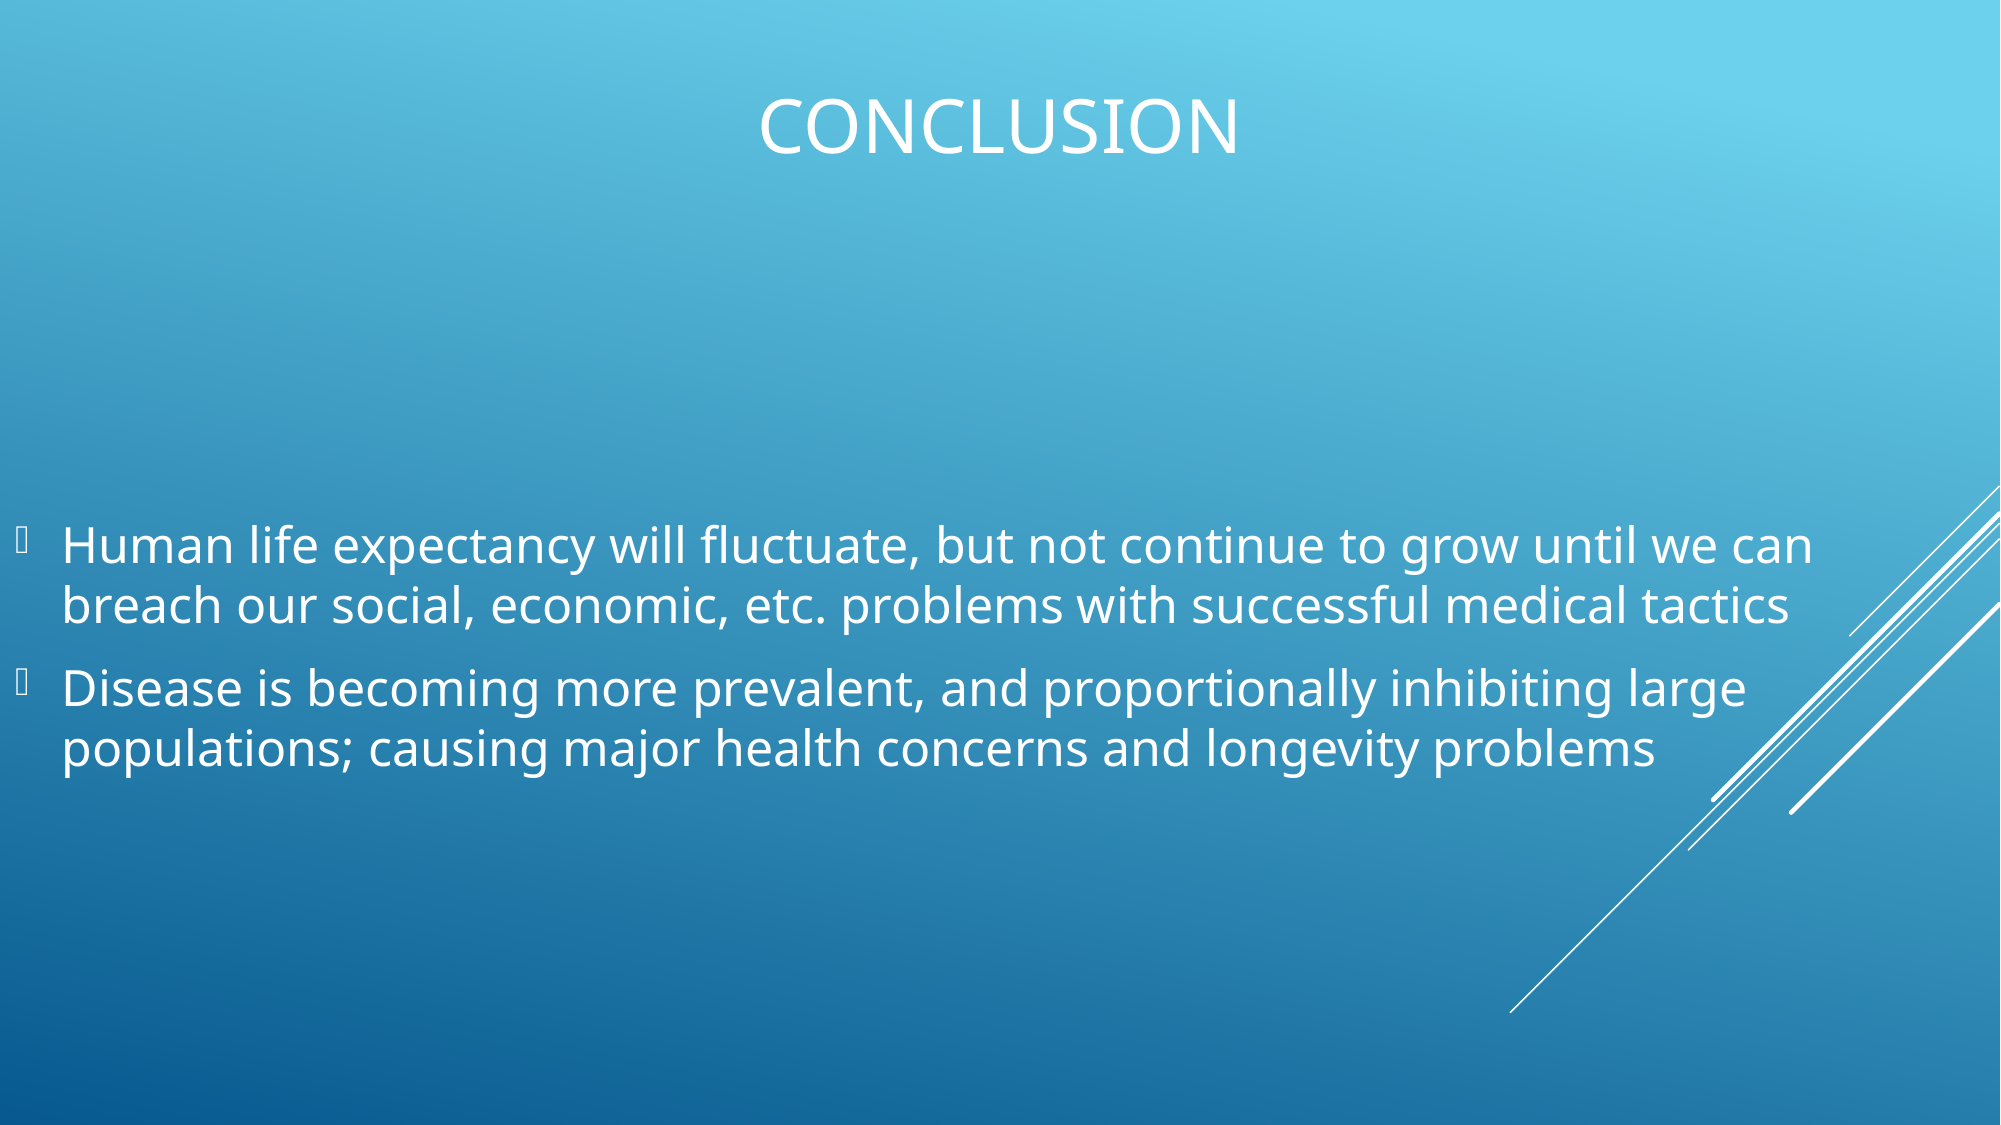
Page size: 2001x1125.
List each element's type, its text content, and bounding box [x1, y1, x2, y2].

title conclusion [0, 0, 2000, 247]
list Human life expectancy will fluctuate, but not continue to grow until we can breach our social, economic, etc. problems with successful medical tactics Disease is becoming more prevalent, and proportionally inhibiting large populations; causing major health concerns and longevity problems [0, 247, 2000, 1125]
